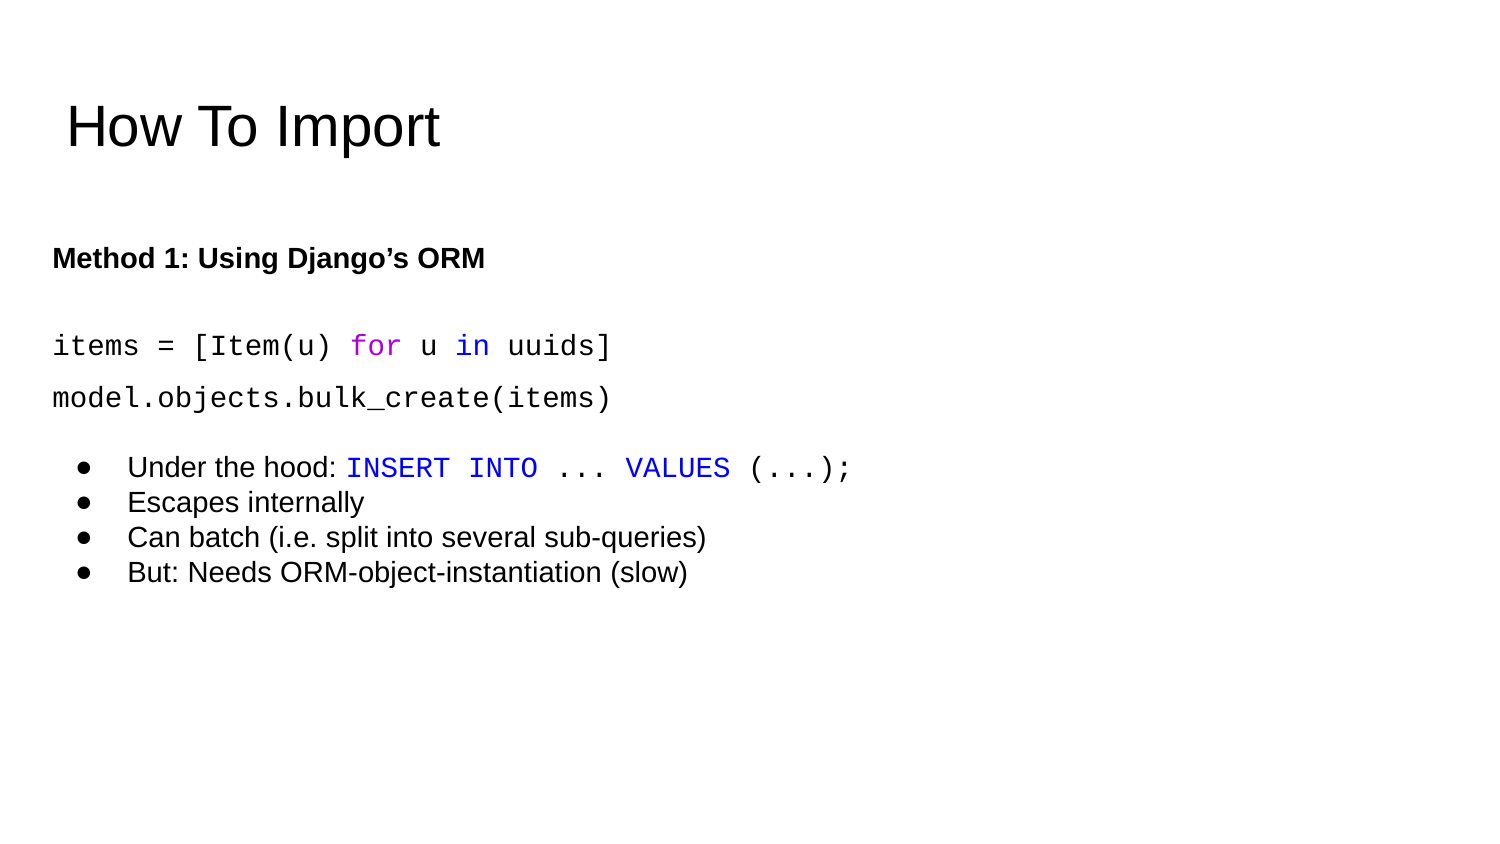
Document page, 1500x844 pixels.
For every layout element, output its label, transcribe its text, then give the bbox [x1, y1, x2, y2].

title How To Import [51, 72, 1449, 167]
text_box Method 1: Using Django’s ORM items = [Item(u) for u in uuids] model.objects.bulk_create(items) Under the hood: INSERT INTO ... VALUES (...); Escapes internally Can batch (i.e. split into several sub-queries) But: Needs ORM-object-instantiation (slow) [37, 223, 1436, 673]
